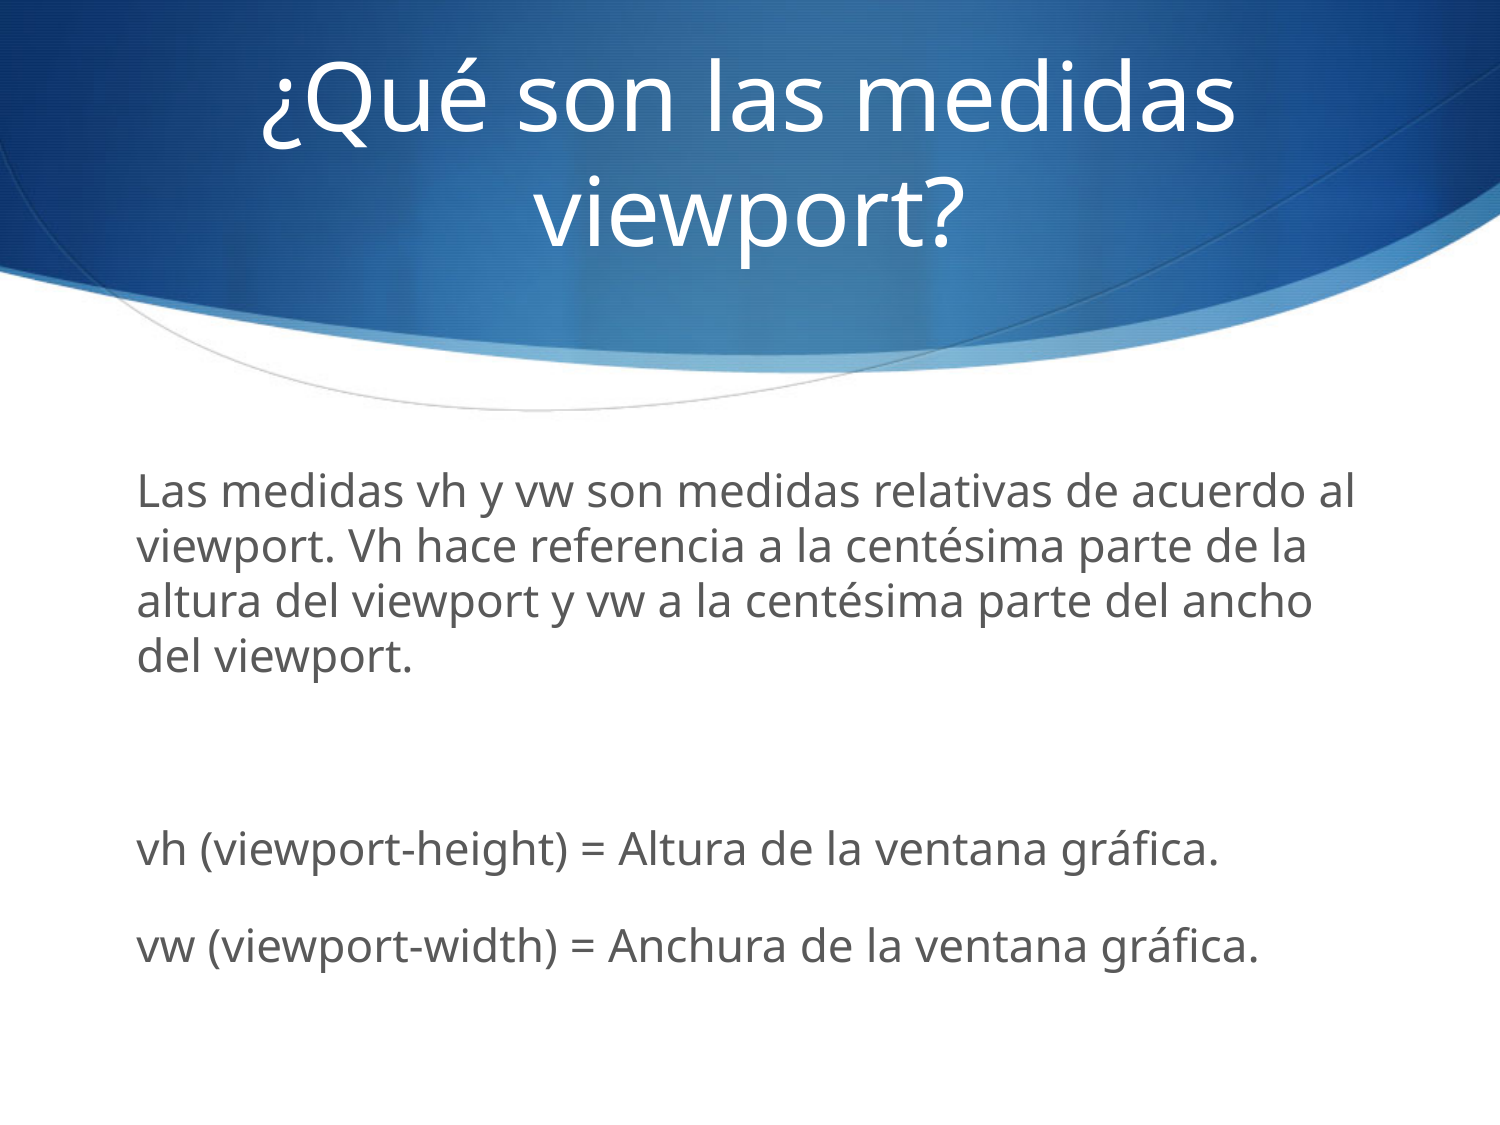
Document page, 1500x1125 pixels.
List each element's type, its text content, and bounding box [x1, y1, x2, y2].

title ¿Qué son las medidas viewport? [75, 56, 1425, 245]
list Las medidas vh y vw son medidas relativas de acuerdo al viewport. Vh hace referencia a la centésima parte de la altura del viewport y vw a la centésima parte del ancho del viewport. vh (viewport-height) = Altura de la ventana gráfica. vw (viewport-width) = Anchura de la ventana gráfica. [121, 454, 1379, 991]
picture [0, 0, 1500, 1125]
